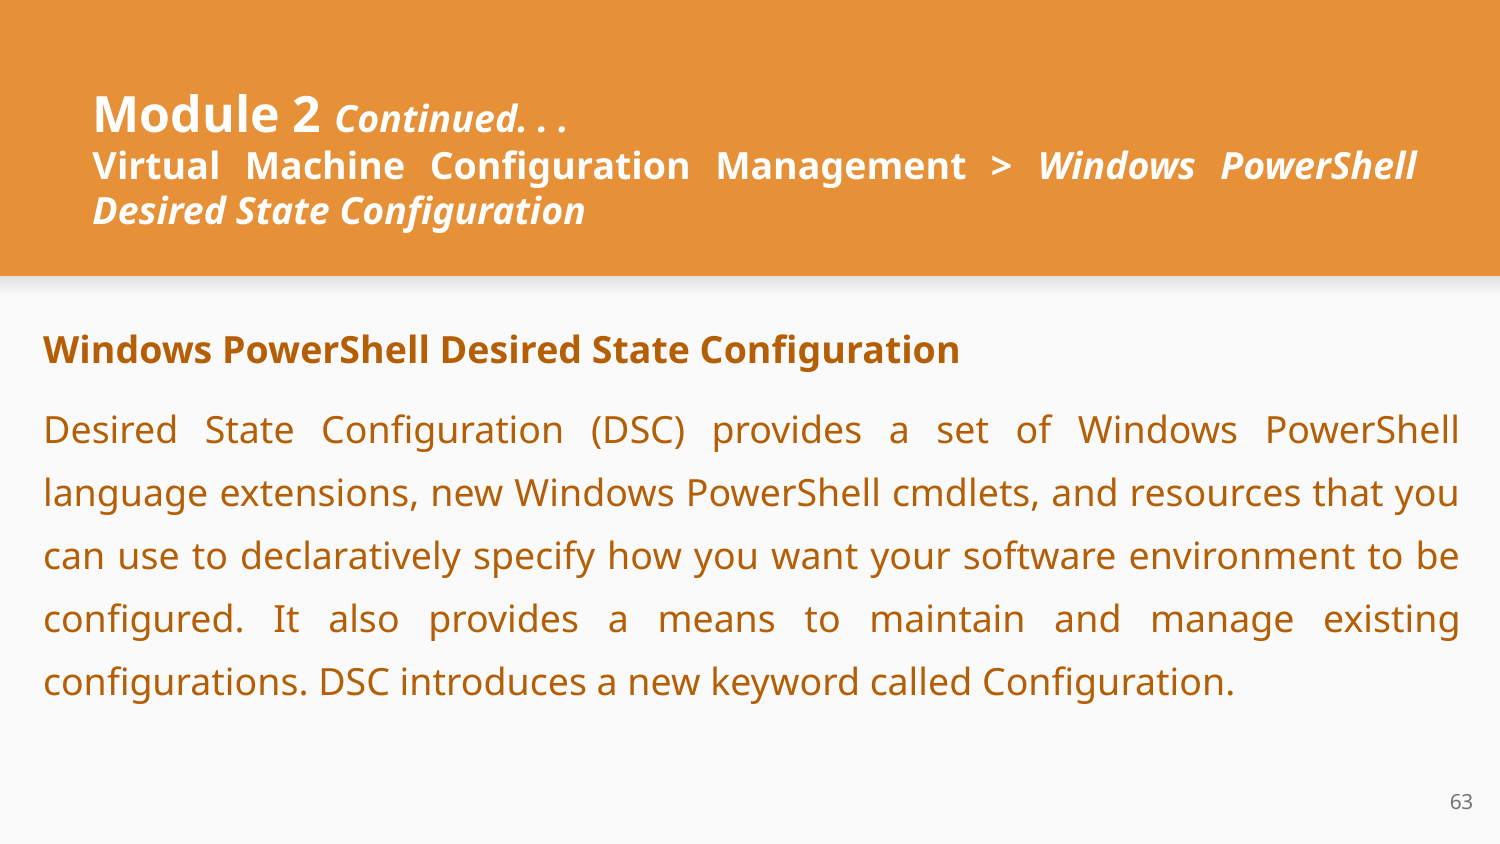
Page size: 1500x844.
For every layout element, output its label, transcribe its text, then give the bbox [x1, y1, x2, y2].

title Module 2 Continued. . . Virtual Machine Configuration Management > Windows PowerShell Desired State Configuration [77, 20, 1433, 248]
slide_number ‹#› [1398, 770, 1489, 835]
text_box Windows PowerShell Desired State Configuration Desired State Configuration (DSC) provides a set of Windows PowerShell language extensions, new Windows PowerShell cmdlets, and resources that you can use to declaratively specify how you want your software environment to be configured. It also provides a means to maintain and manage existing configurations. DSC introduces a new keyword called Configuration. [28, 293, 1477, 819]
